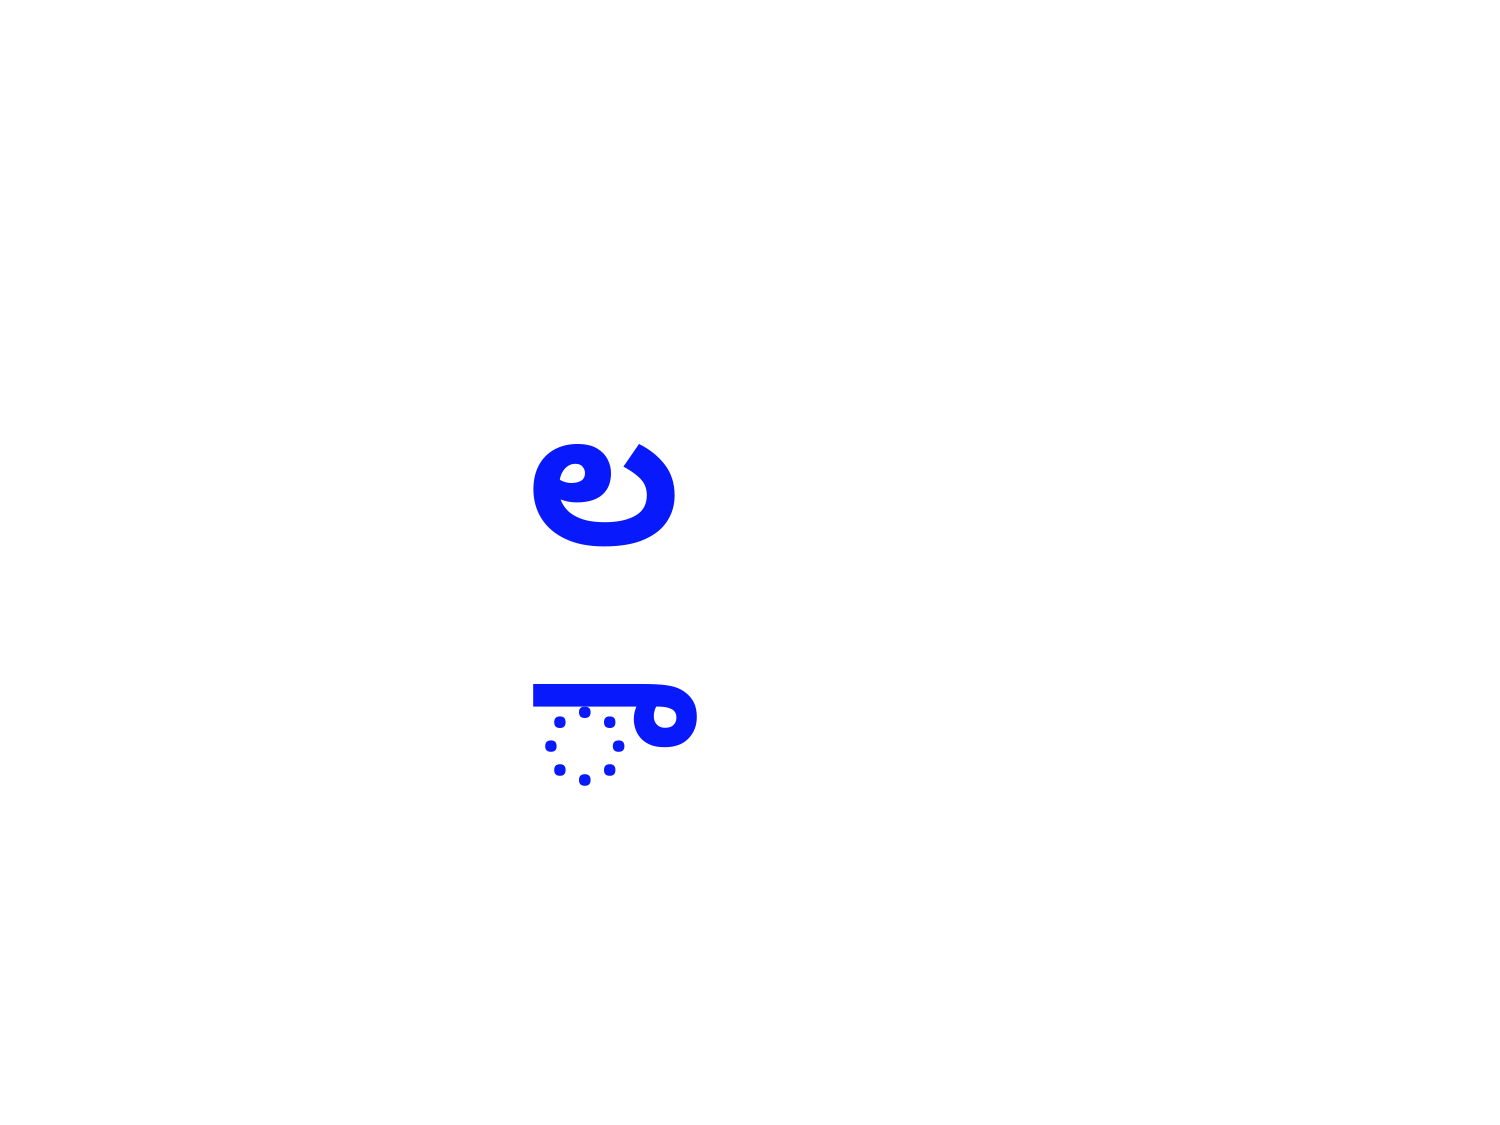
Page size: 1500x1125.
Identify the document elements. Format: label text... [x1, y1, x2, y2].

text_box లా [531, 355, 671, 935]
